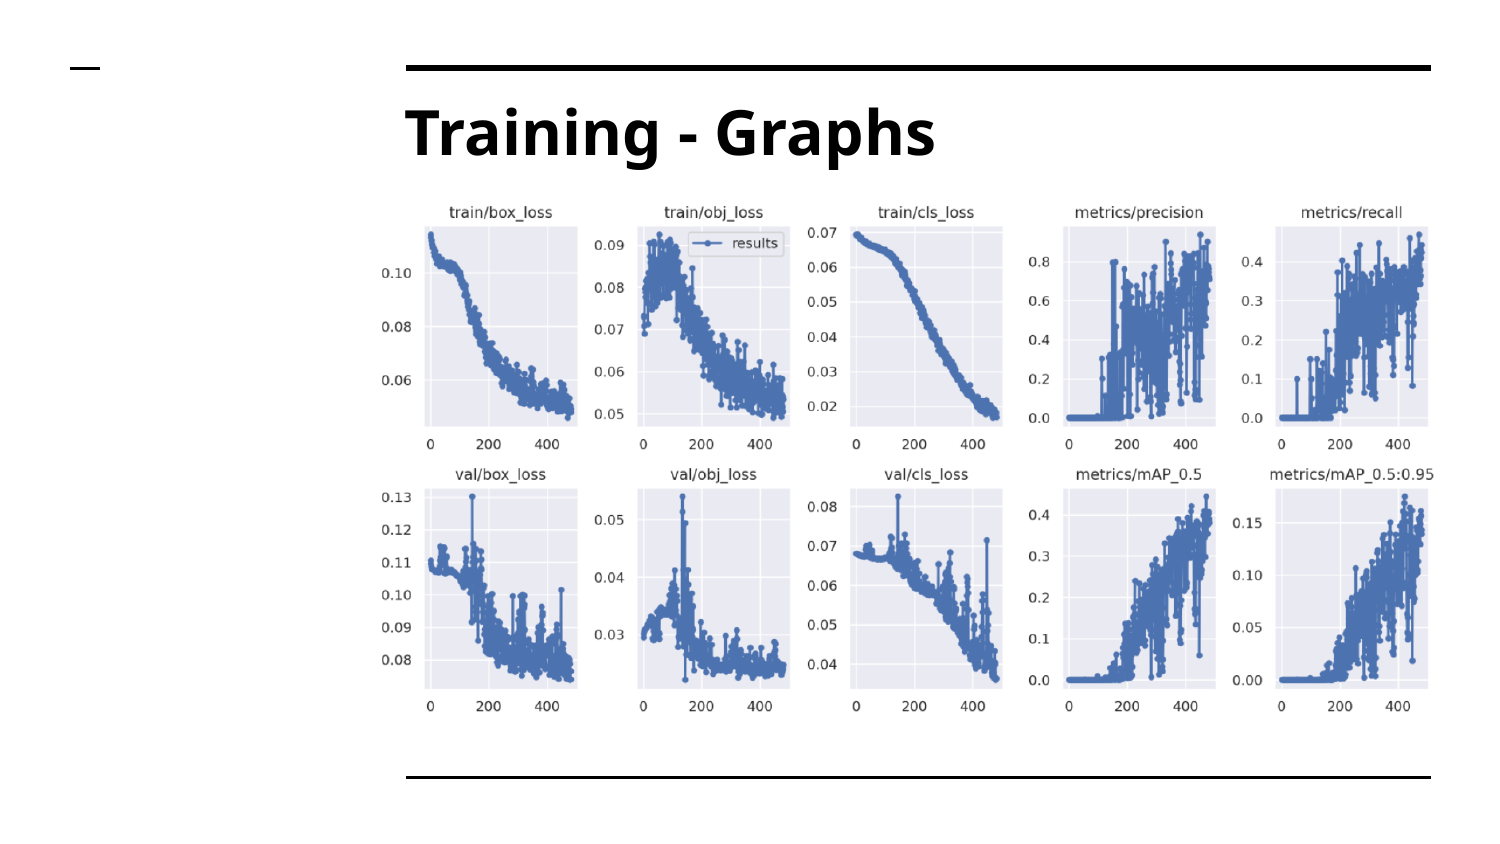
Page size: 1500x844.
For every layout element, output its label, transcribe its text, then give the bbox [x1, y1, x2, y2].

title Training - Graphs [389, 78, 1427, 147]
picture [324, 148, 1500, 744]
